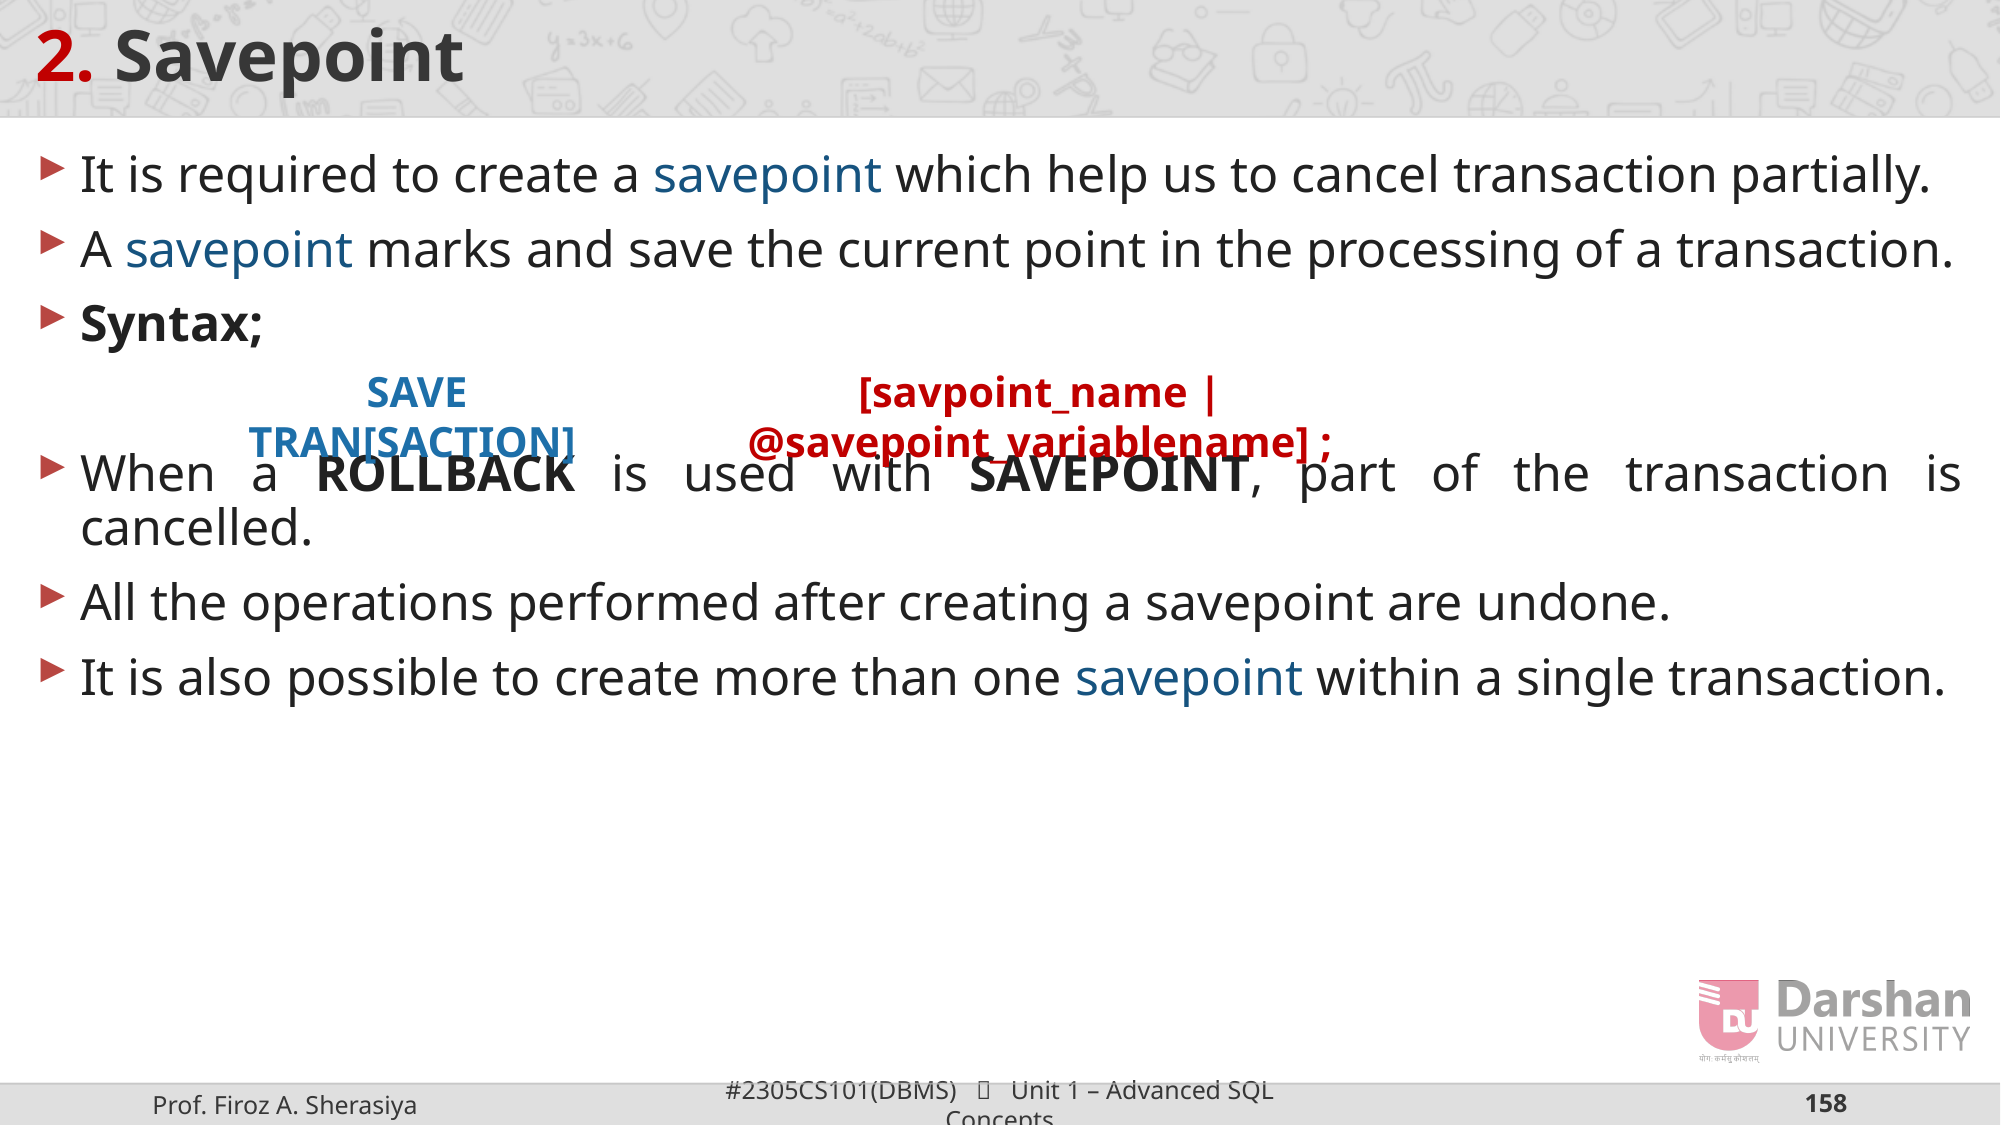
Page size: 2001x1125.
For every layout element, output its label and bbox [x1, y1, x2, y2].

text_box [209, 358, 1455, 474]
title [0, 0, 2000, 117]
list [21, 141, 1979, 1059]
text_box [1699, 1059, 1970, 1063]
